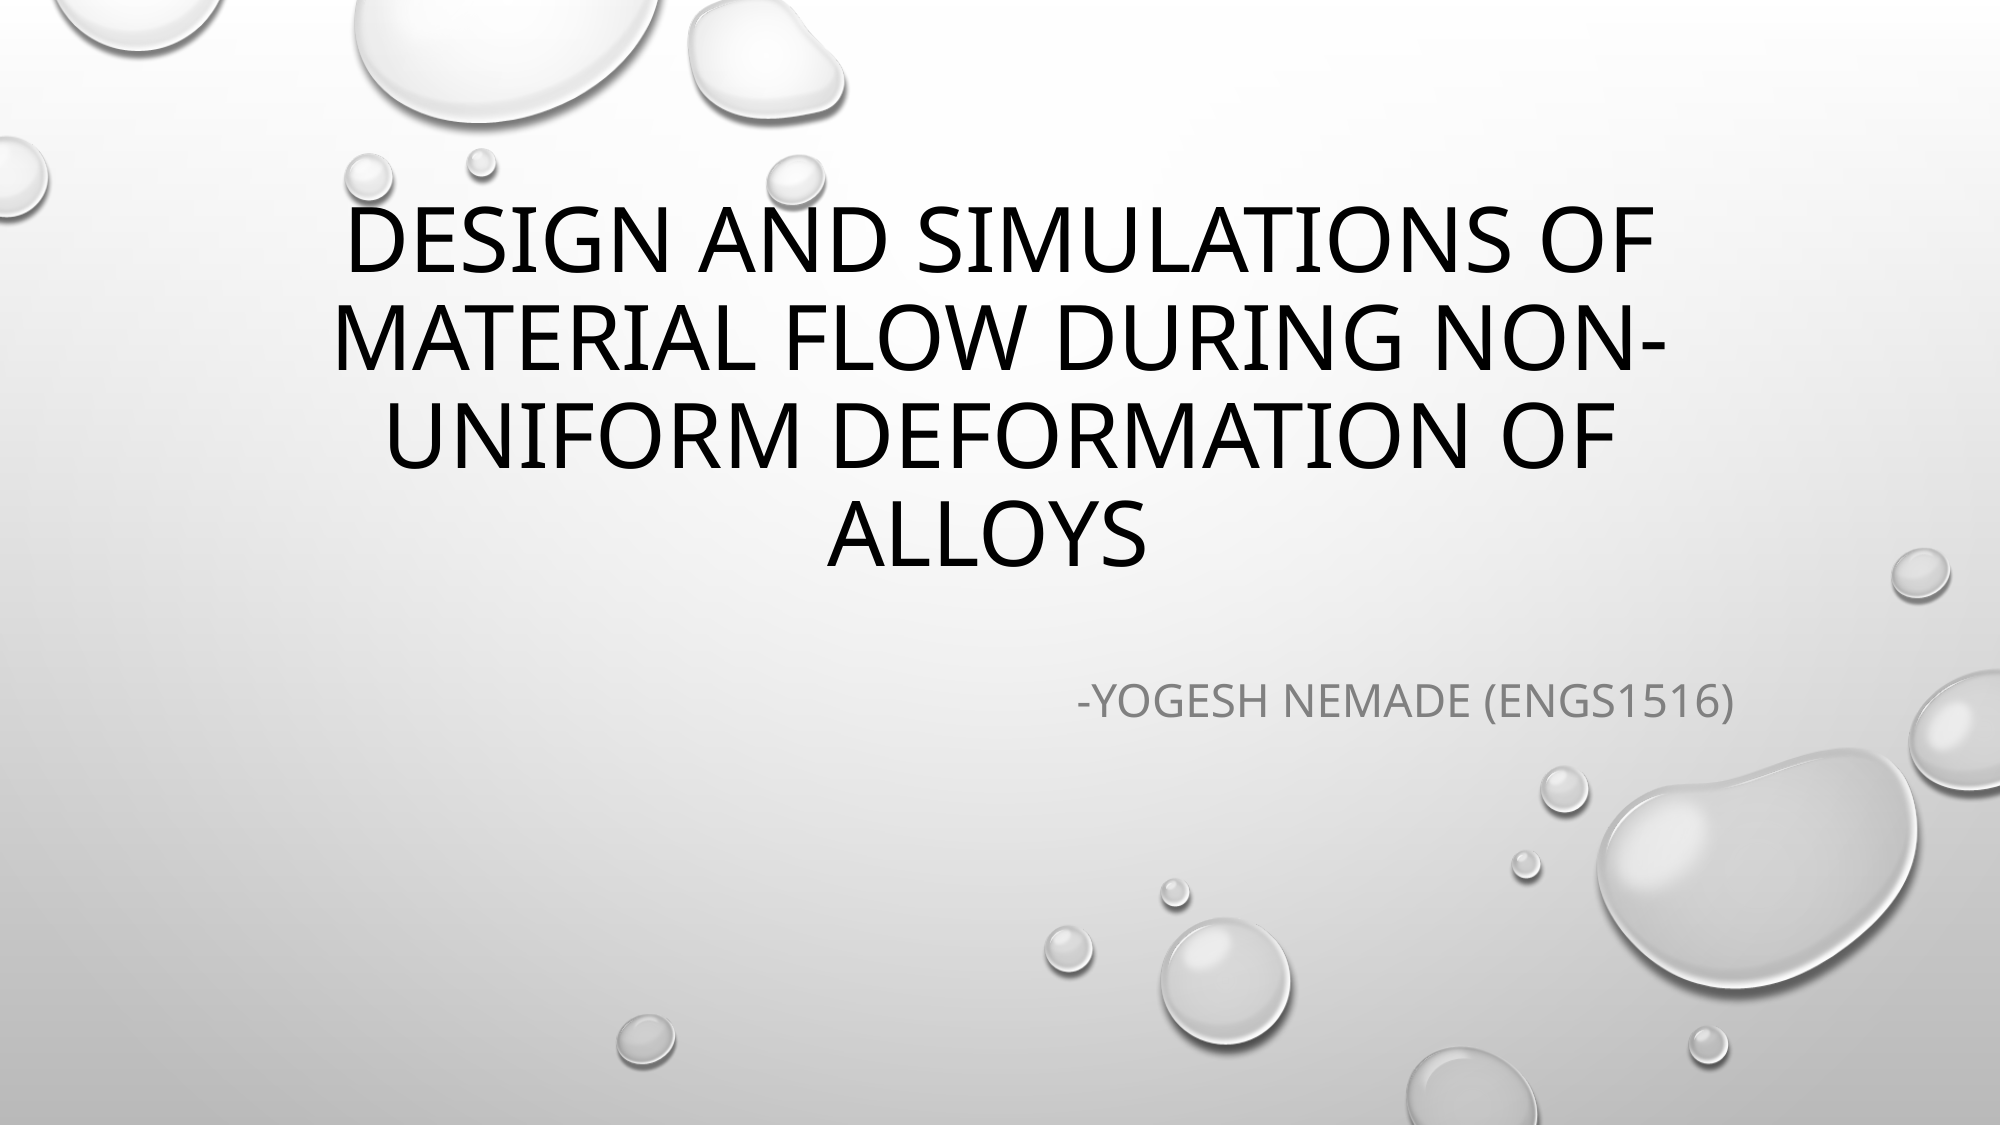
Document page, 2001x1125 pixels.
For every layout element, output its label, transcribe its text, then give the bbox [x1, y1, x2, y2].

title Design and Simulations of Material Flow During Non-Uniform Deformation of Alloys [249, 184, 1750, 594]
picture [0, 0, 2000, 1125]
subtitle -Yogesh Nemade (ENGS1516) [249, 653, 1750, 863]
